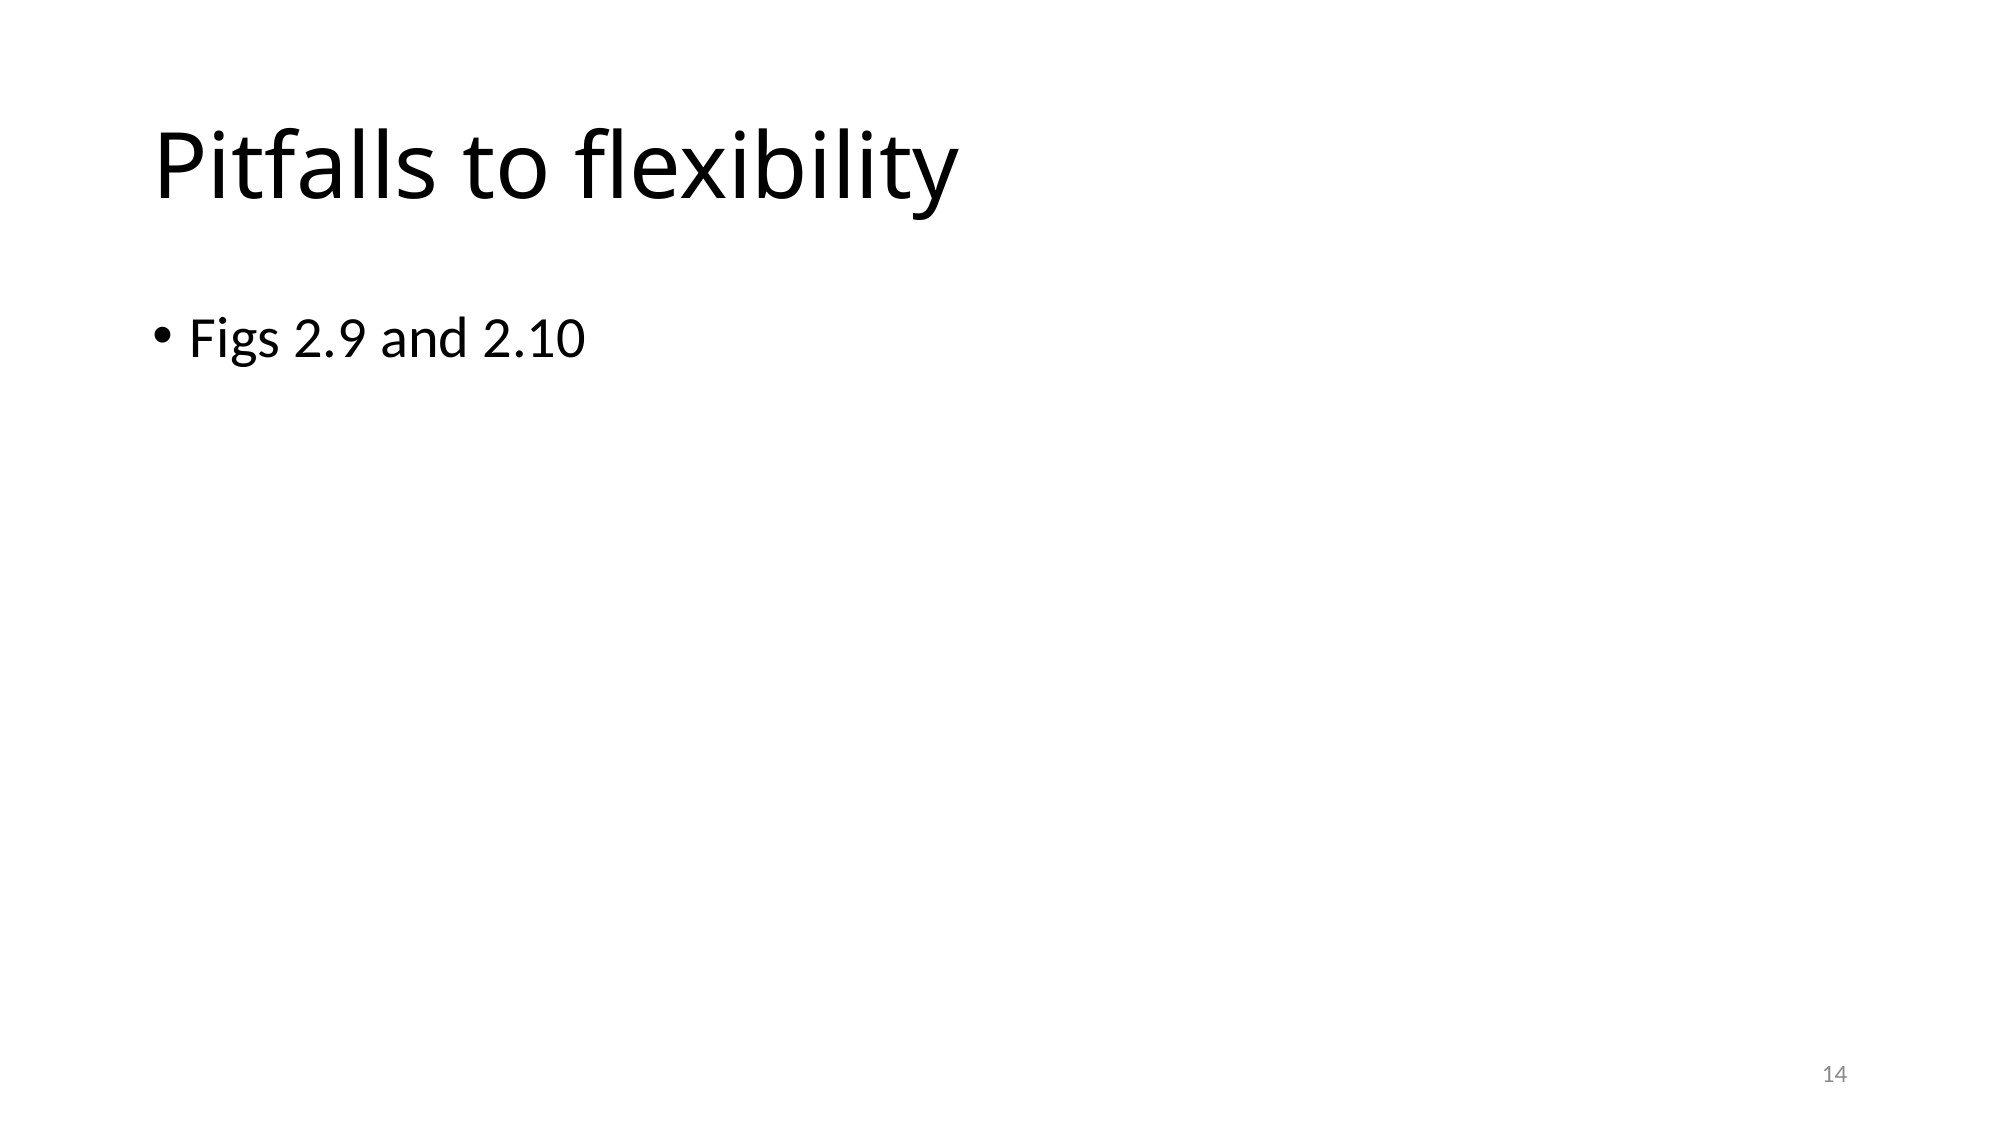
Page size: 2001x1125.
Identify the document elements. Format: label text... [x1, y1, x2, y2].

list Figs 2.9 and 2.10 [137, 299, 1863, 1014]
title Pitfalls to flexibility [137, 59, 1863, 278]
slide_number 14 [1412, 1042, 1863, 1103]
